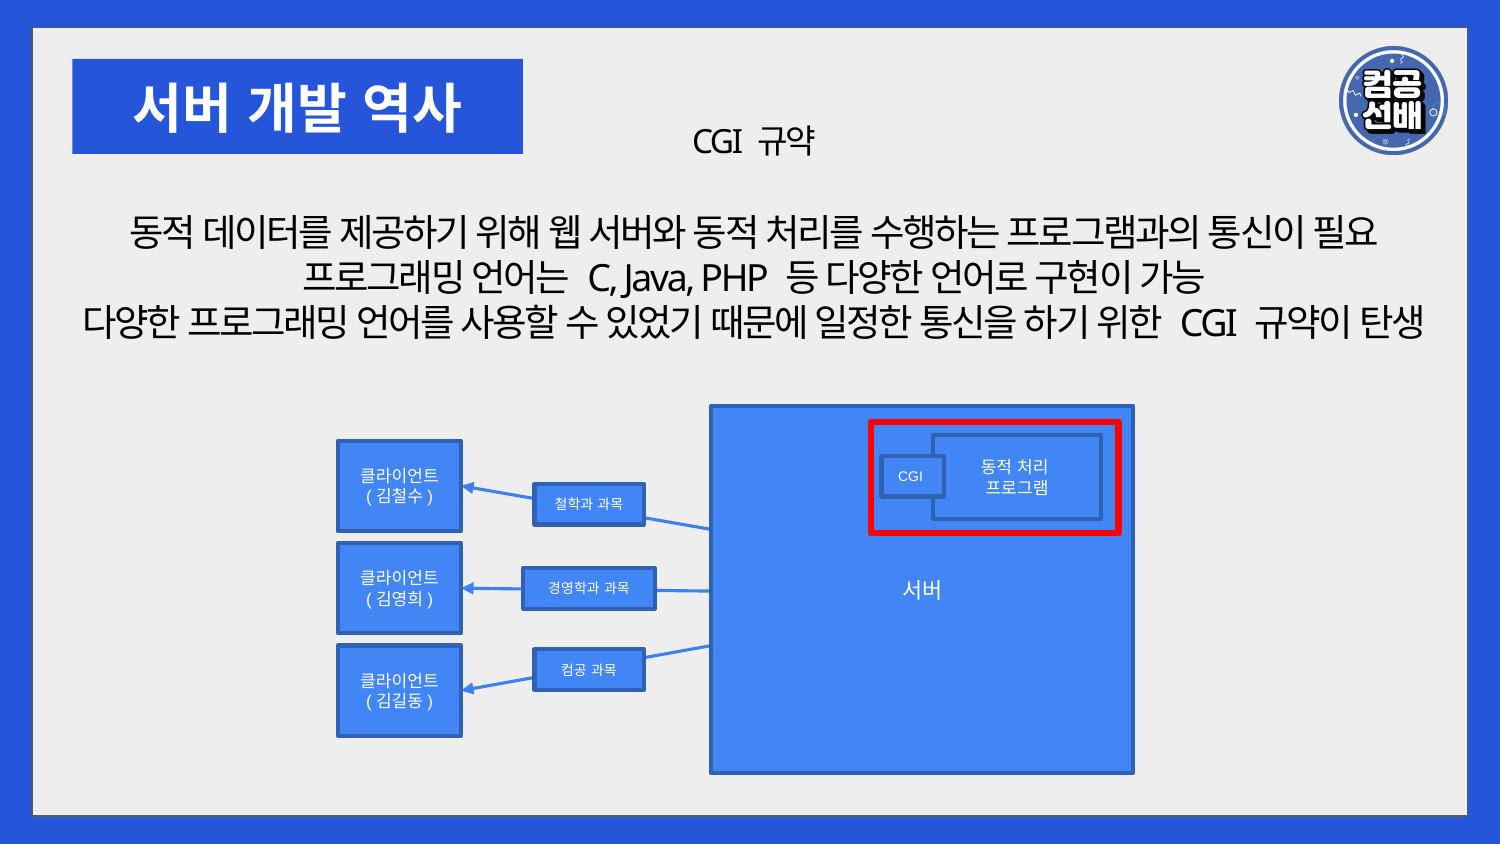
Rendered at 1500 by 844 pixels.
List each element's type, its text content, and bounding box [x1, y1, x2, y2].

text_box 서버 개발 역사 [72, 58, 523, 154]
text_box 동적 데이터를 제공하기 위해 웹 서버와 동적 처리를 수행하는 프로그램과의 통신이 필요 프로그래밍 언어는 C, Java, PHP 등 다양한 언어로 구현이 가능 다양한 프로그래밍 언어를 사용할 수 있었기 때문에 일정한 통신을 하기 위한 CGI 규약이 탄생 [67, 201, 1441, 351]
text_box CGI 규약 [677, 113, 831, 168]
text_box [337, 405, 1134, 774]
picture [1339, 46, 1448, 155]
